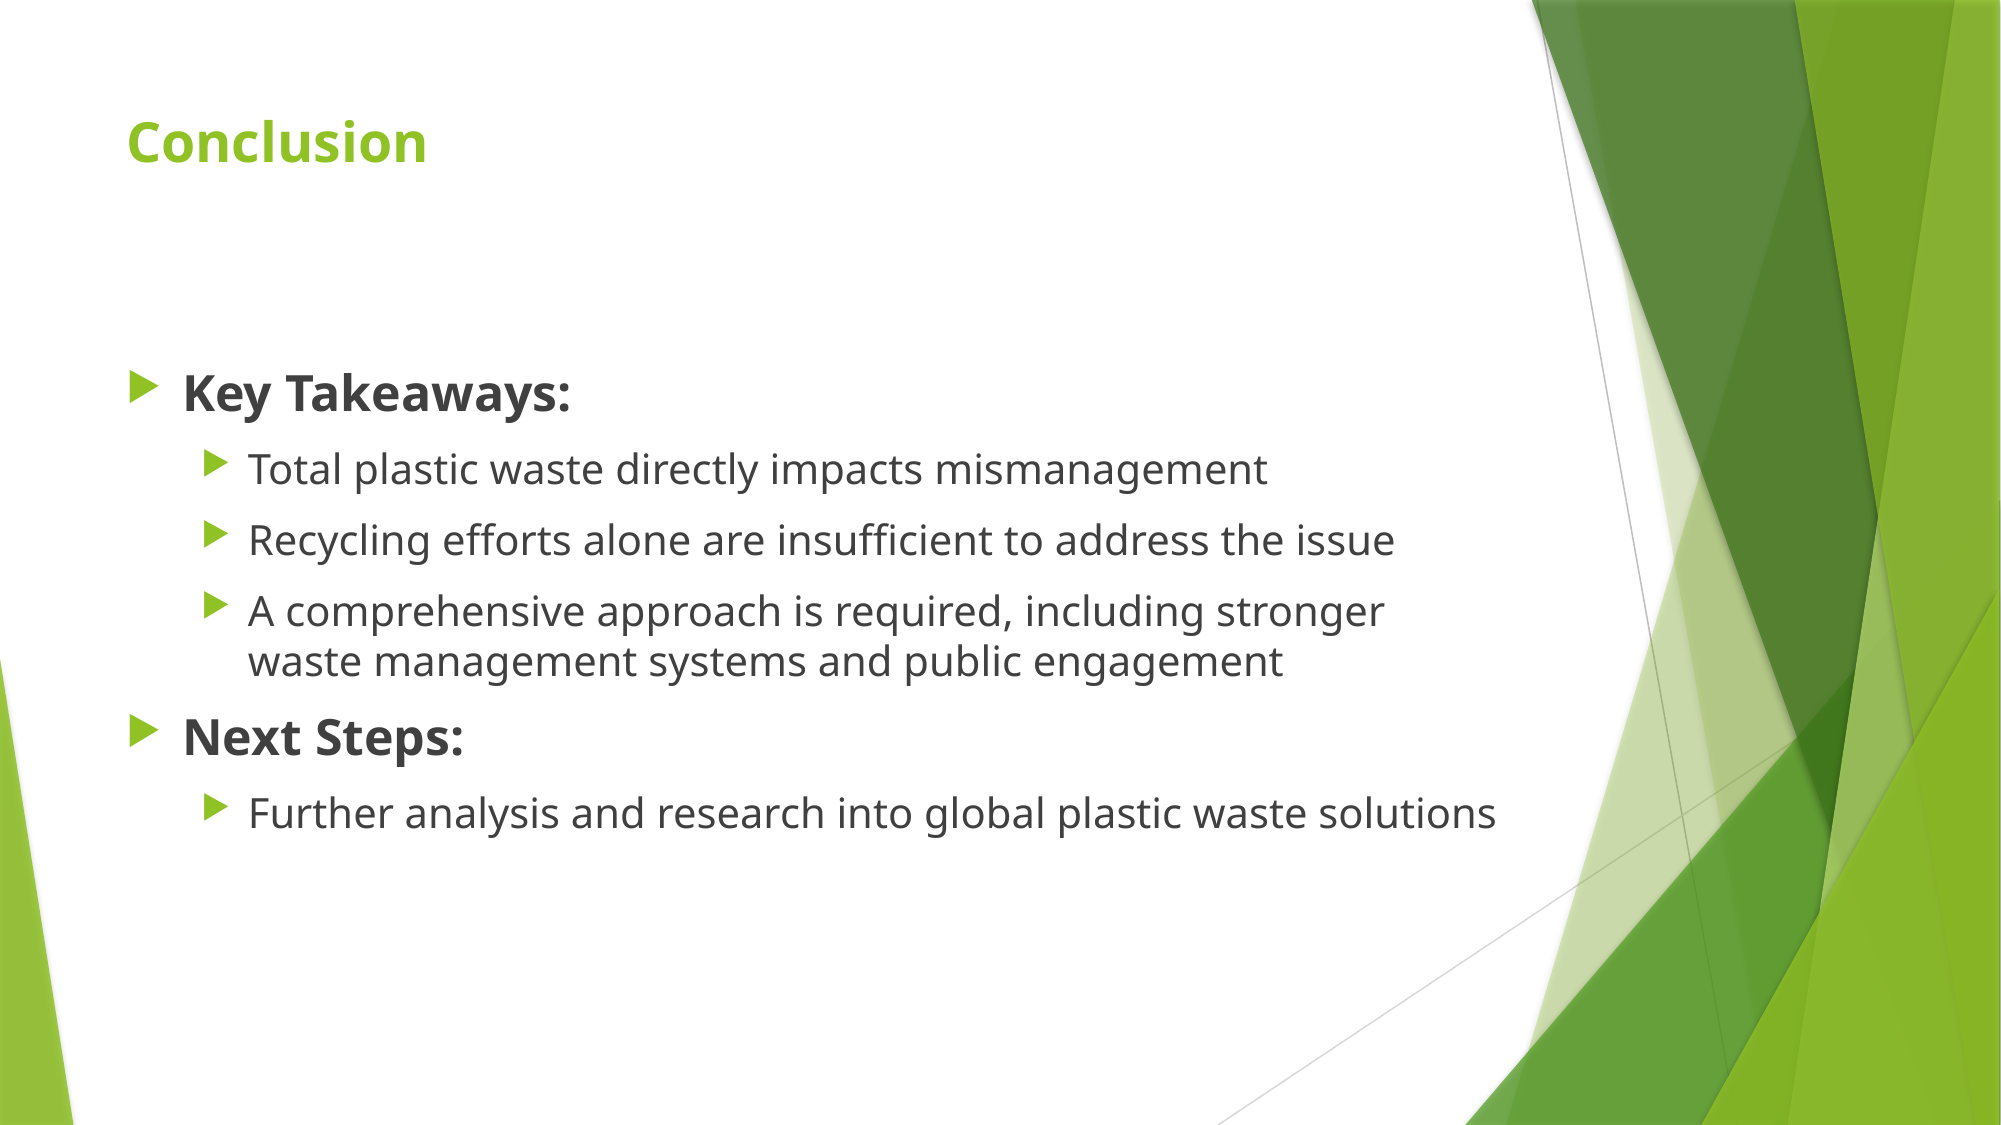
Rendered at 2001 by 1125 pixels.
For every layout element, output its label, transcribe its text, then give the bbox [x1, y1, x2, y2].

title Conclusion [111, 99, 1522, 317]
list Key Takeaways: Total plastic waste directly impacts mismanagement Recycling efforts alone are insufficient to address the issue A comprehensive approach is required, including stronger waste management systems and public engagement Next Steps: Further analysis and research into global plastic waste solutions [111, 354, 1522, 992]
